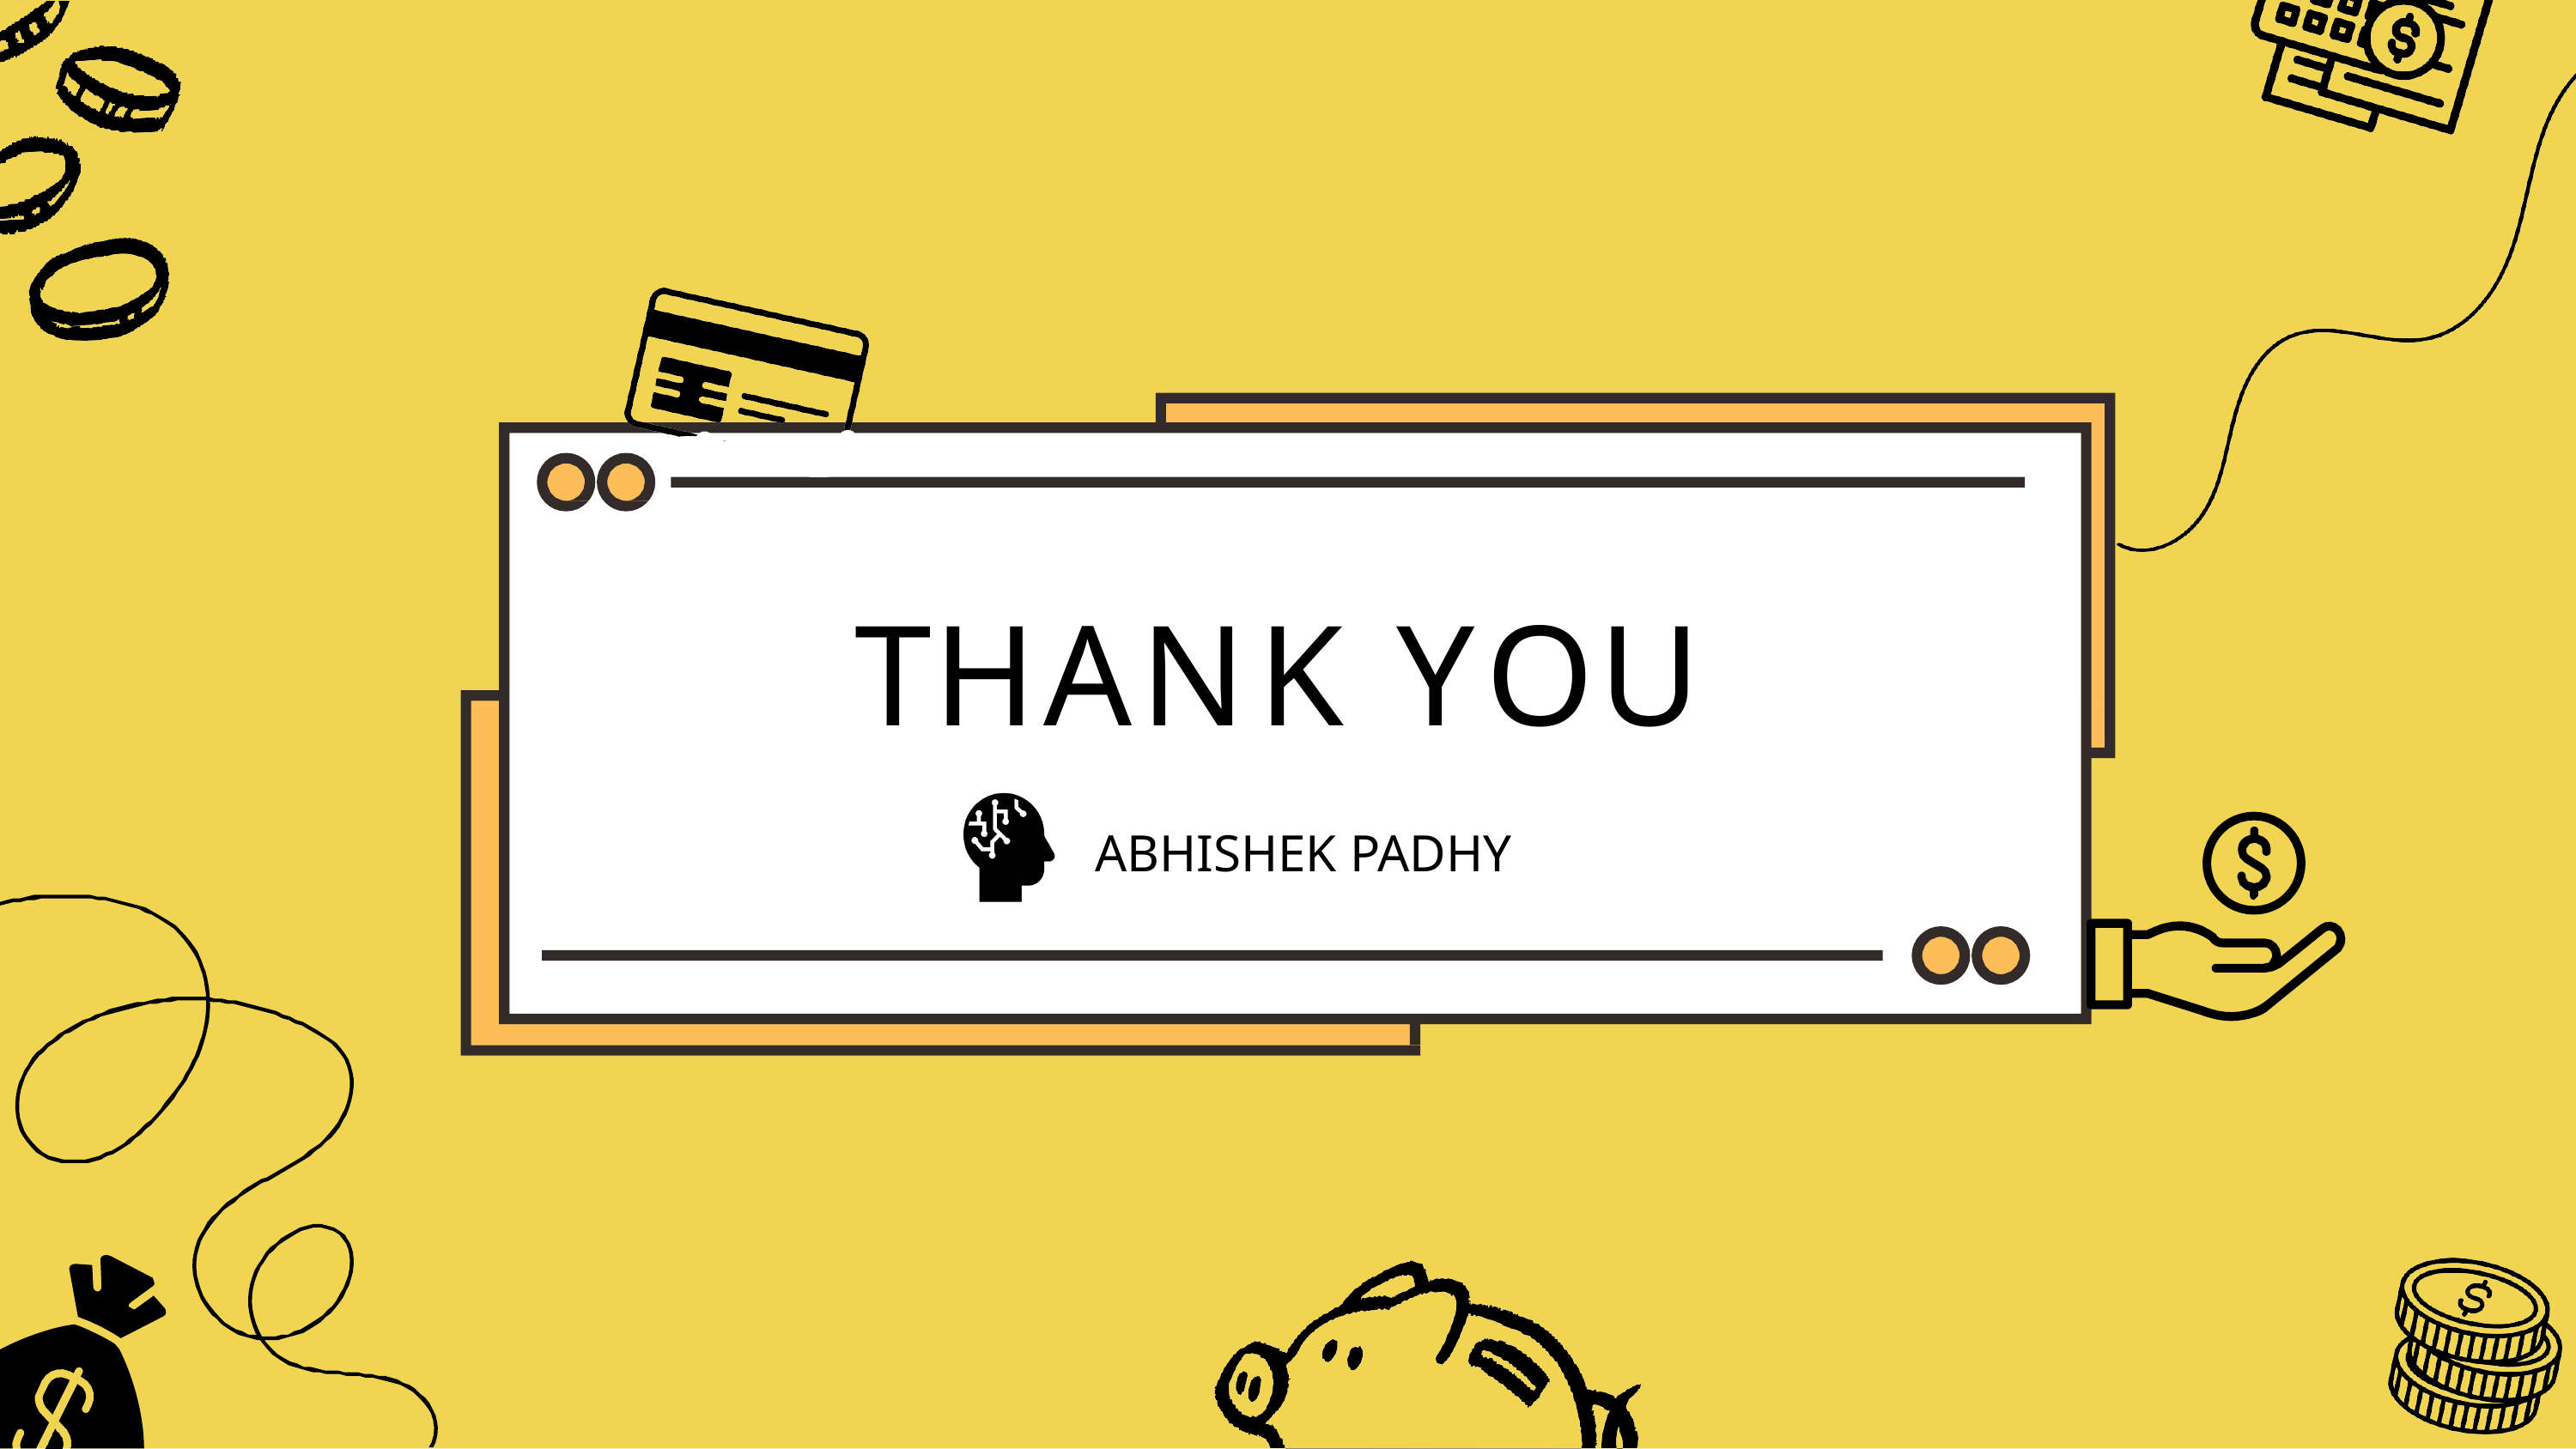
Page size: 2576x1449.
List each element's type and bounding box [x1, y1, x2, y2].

picture [944, 783, 1074, 912]
picture [0, 0, 182, 341]
picture [2388, 1258, 2562, 1434]
picture [1213, 1260, 1641, 1449]
text_box [0, 894, 439, 1449]
text_box [624, 287, 2346, 1022]
picture [2116, 0, 2576, 552]
